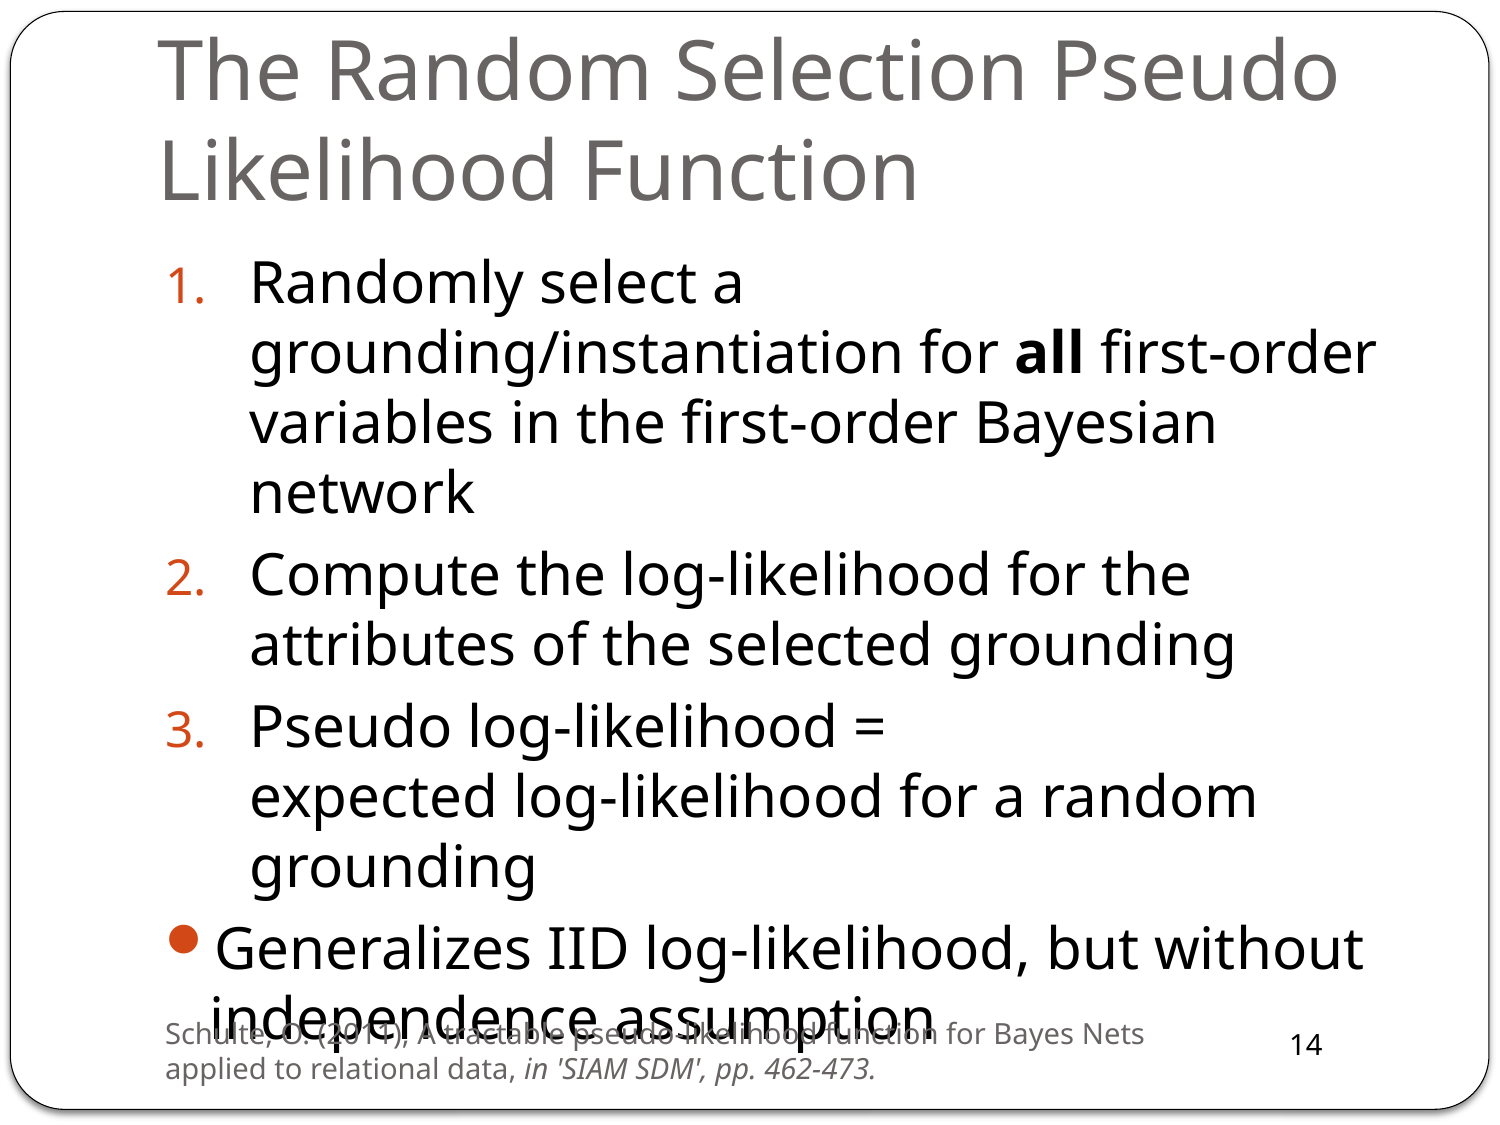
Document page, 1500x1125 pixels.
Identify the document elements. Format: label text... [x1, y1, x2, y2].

title The Random Selection Pseudo Likelihood Function [142, 45, 1418, 233]
list Randomly select a grounding/instantiation for all first-order variables in the first-order Bayesian network Compute the log-likelihood for the attributes of the selected grounding Pseudo log-likelihood = expected log-likelihood for a random grounding Generalizes IID log-likelihood, but without independence assumption [150, 237, 1425, 988]
footer Schulte, O. (2011), A tractable pseudo-likelihood function for Bayes Nets applied to relational data, in 'SIAM SDM', pp. 462-473. [150, 1012, 1227, 1088]
